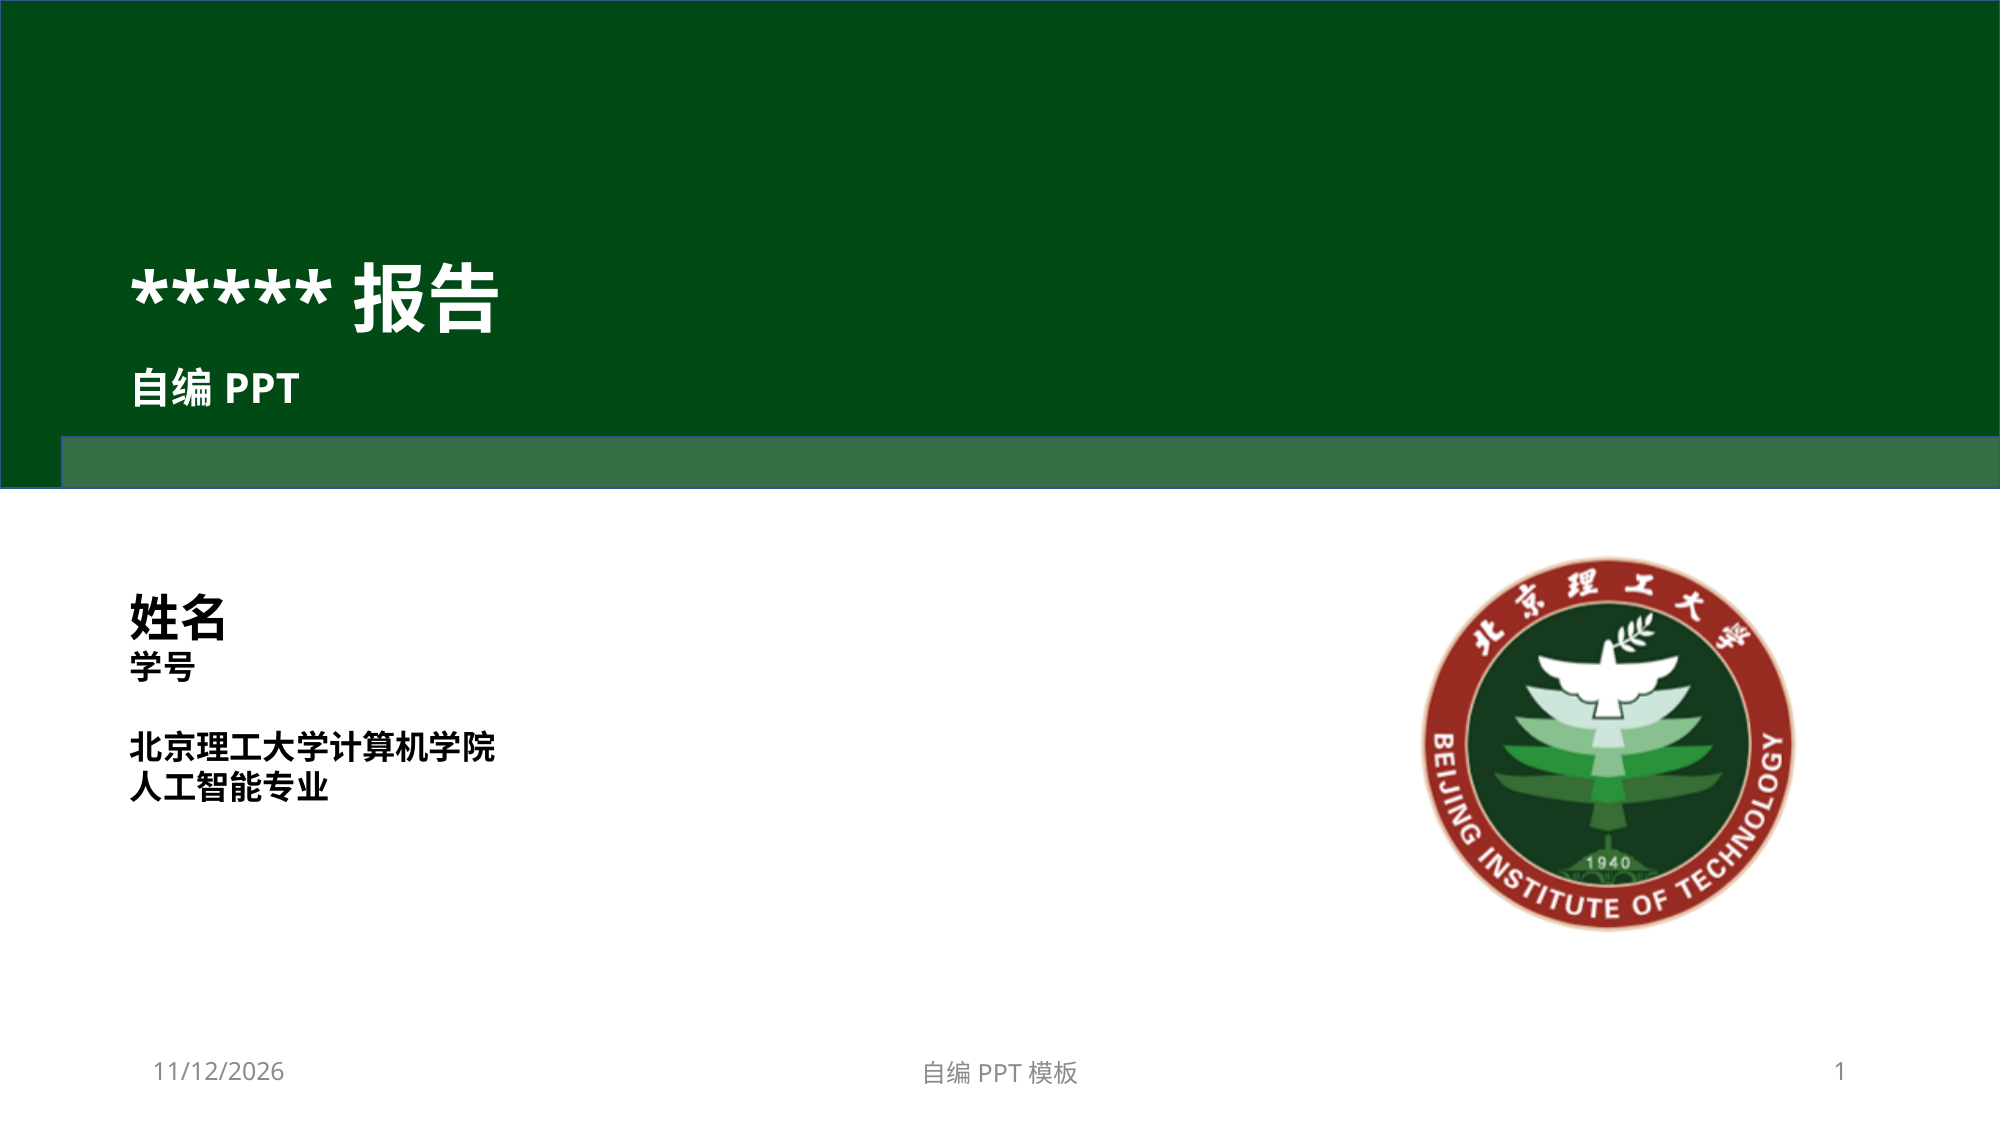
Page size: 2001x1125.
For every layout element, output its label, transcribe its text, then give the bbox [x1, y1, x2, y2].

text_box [115, 243, 1447, 420]
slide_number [137, 1042, 588, 1103]
slide_number 1 [1412, 1042, 1863, 1103]
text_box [0, 0, 2000, 945]
footer 自编PPT模板 [662, 1042, 1338, 1103]
